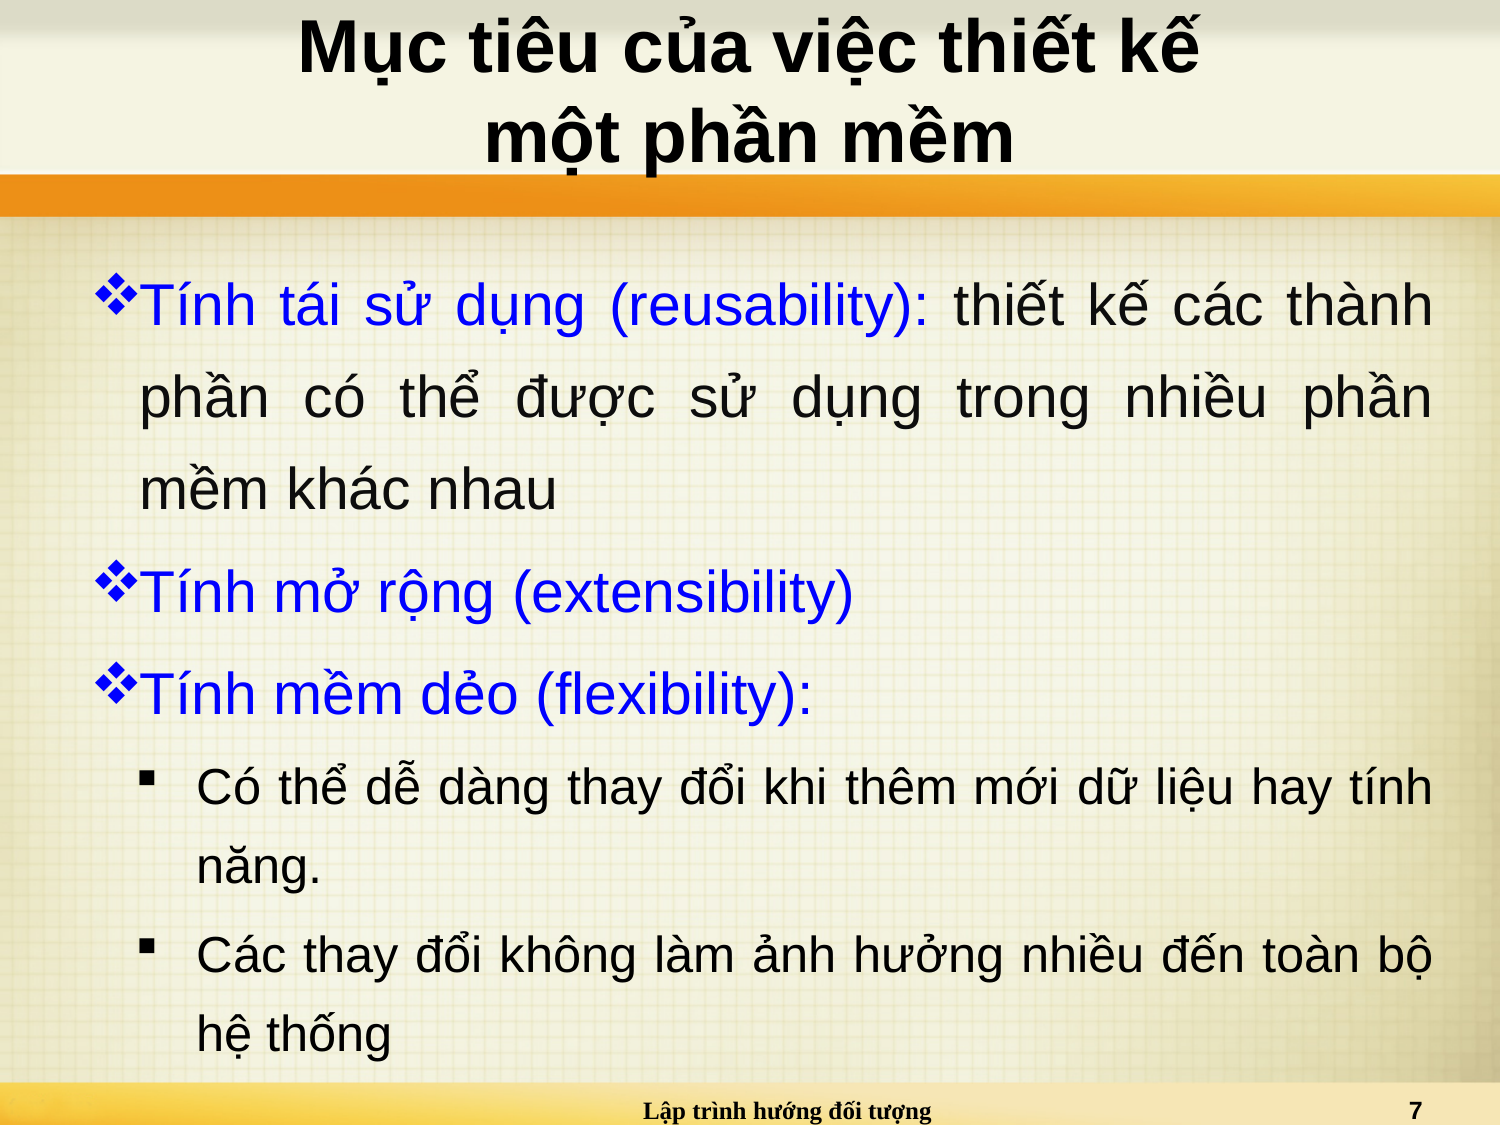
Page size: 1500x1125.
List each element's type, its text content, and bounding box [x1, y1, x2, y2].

footer Lập trình hướng đối tượng [549, 1087, 1025, 1125]
picture [0, 175, 1500, 1125]
list Tính tái sử dụng (reusability): thiết kế các thành phần có thể được sử dụng trong nhiều phần mềm khác nhau Tính mở rộng (extensibility) Tính mềm dẻo (flexibility): Có thể dễ dàng thay đổi khi thêm mới dữ liệu hay tính năng. Các thay đổi không làm ảnh hưởng nhiều đến toàn bộ hệ thống [75, 237, 1450, 1075]
title Mục tiêu của việc thiết kế một phần mềm [0, 0, 1500, 175]
slide_number 7 [1087, 1087, 1438, 1125]
